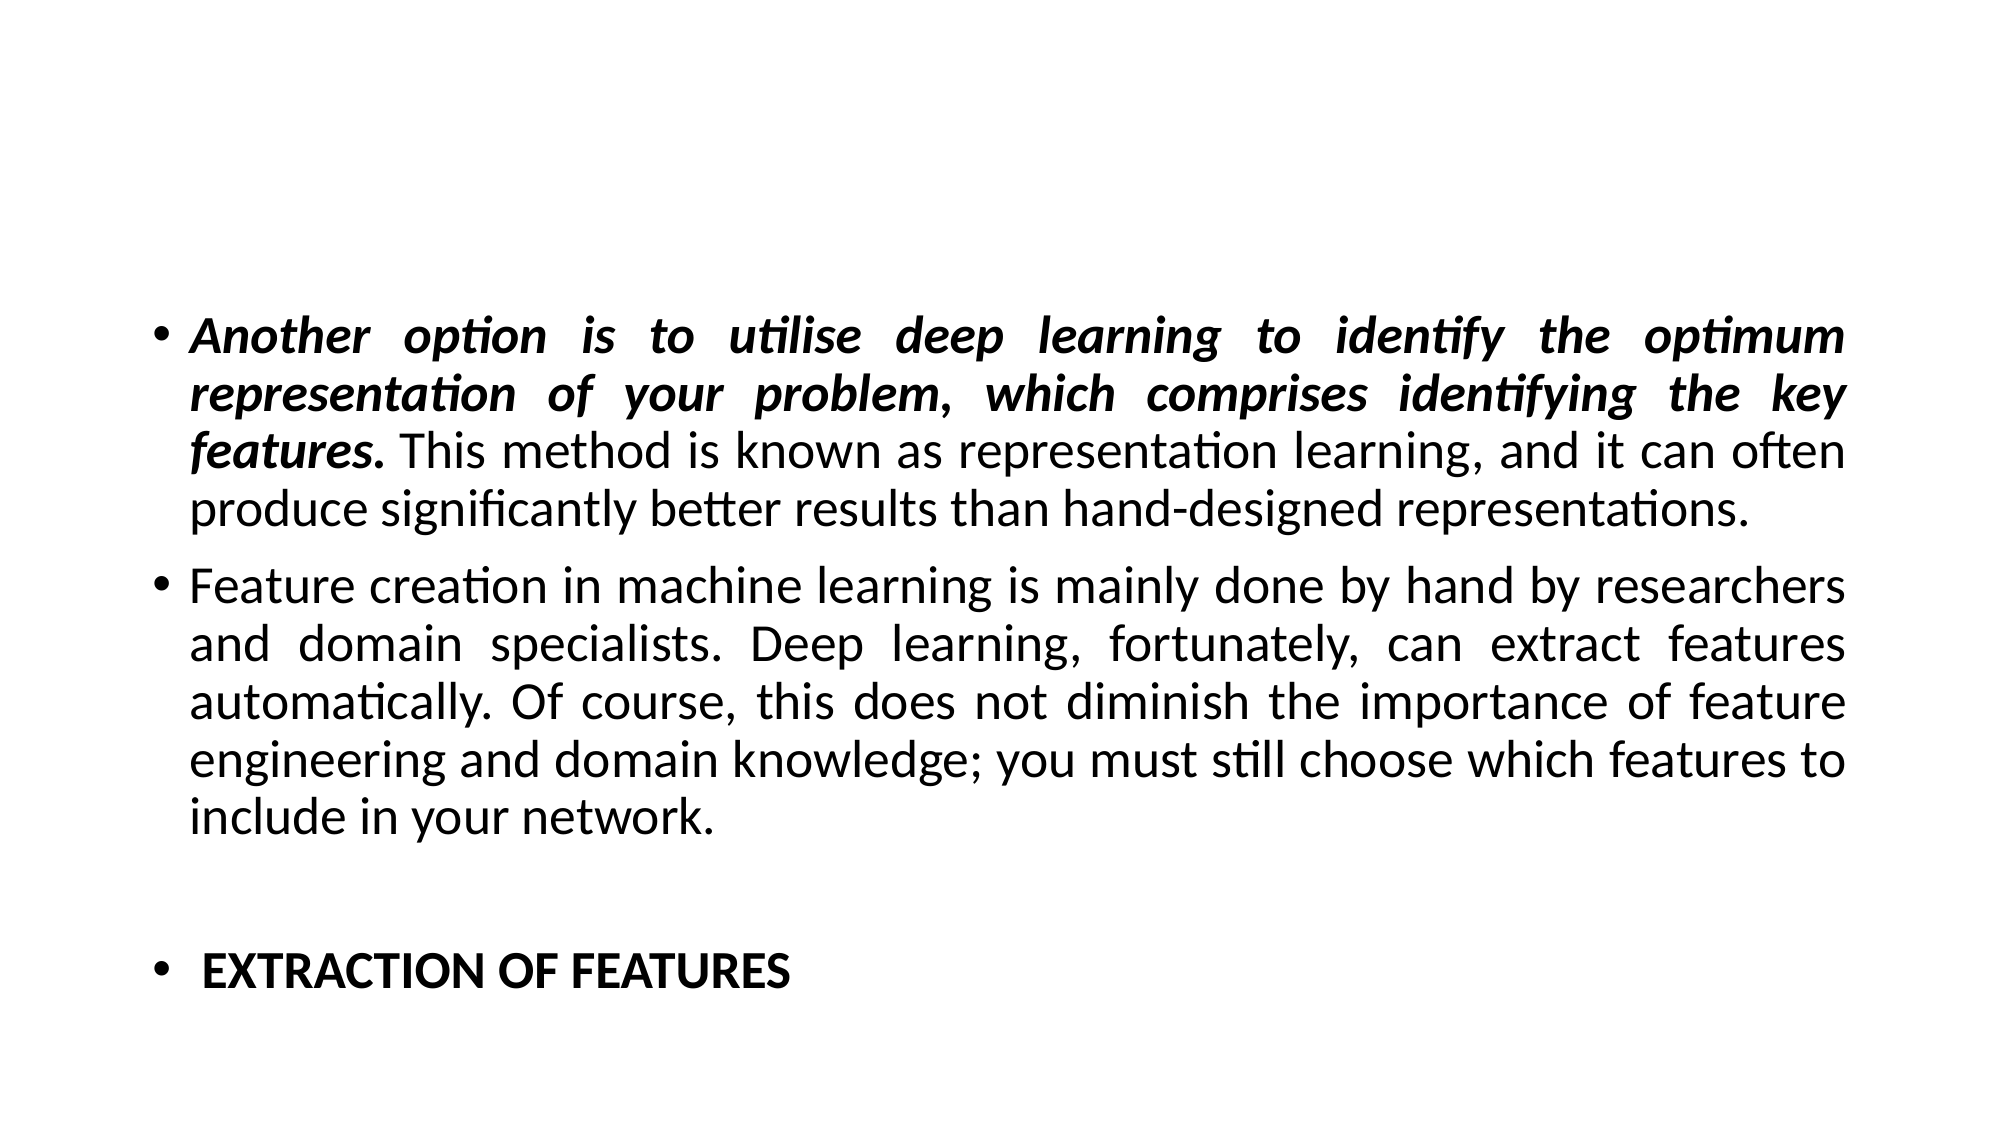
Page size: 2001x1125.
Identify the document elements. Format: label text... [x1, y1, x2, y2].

list Another option is to utilise deep learning to identify the optimum representation of your problem, which comprises identifying the key features. This method is known as representation learning, and it can often produce significantly better results than hand-designed representations. Feature creation in machine learning is mainly done by hand by researchers and domain specialists. Deep learning, fortunately, can extract features automatically. Of course, this does not diminish the importance of feature engineering and domain knowledge; you must still choose which features to include in your network. EXTRACTION OF FEATURES [137, 299, 1863, 1014]
